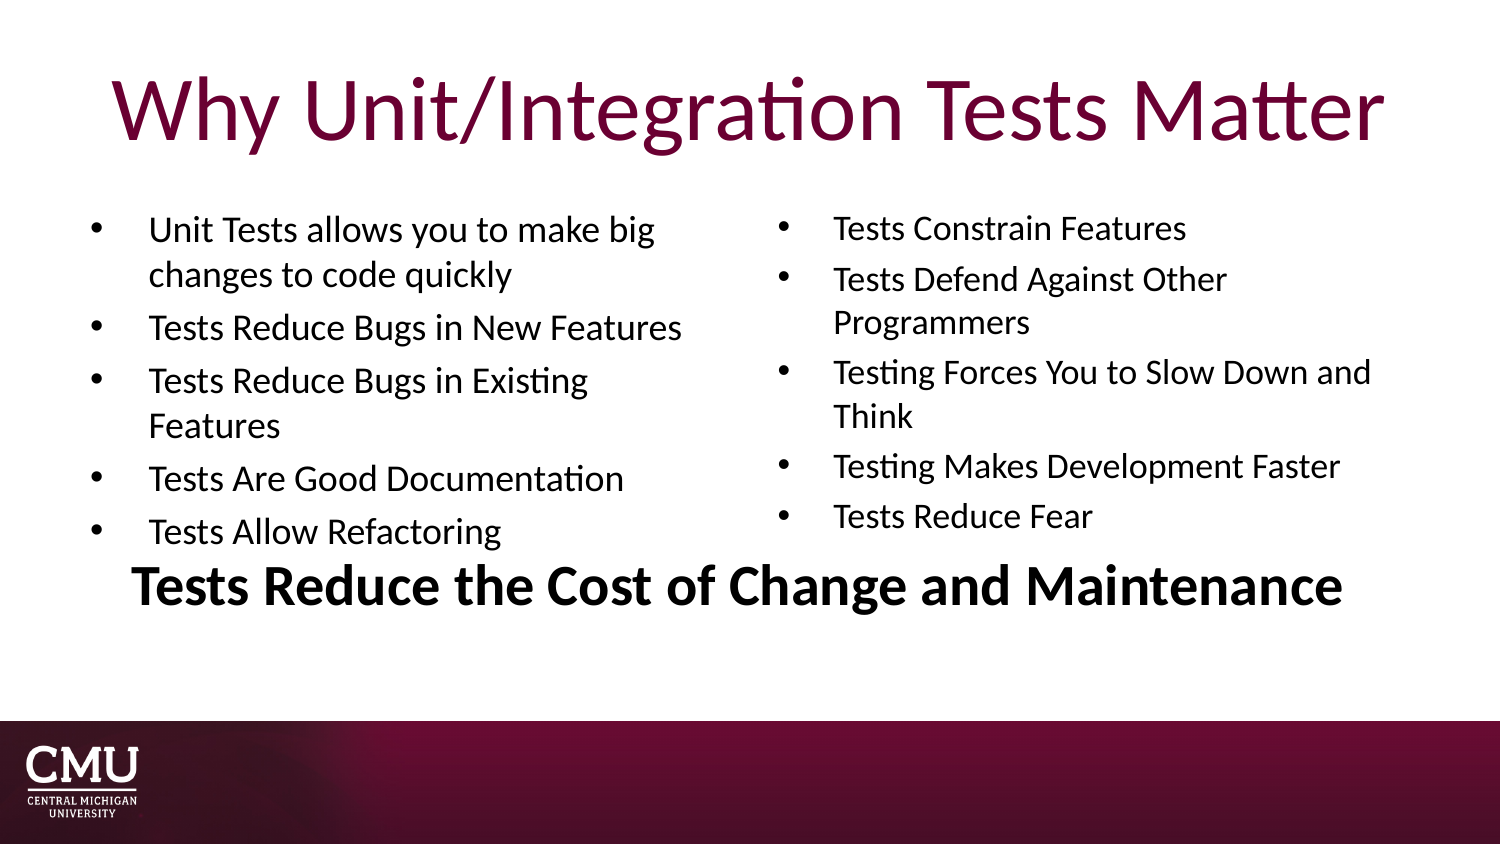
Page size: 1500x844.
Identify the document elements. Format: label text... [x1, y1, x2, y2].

list Tests Constrain Features Tests Defend Against Other Programmers Testing Forces You to Slow Down and Think Testing Makes Development Faster Tests Reduce Fear [762, 196, 1425, 549]
list Unit Tests allows you to make big changes to code quickly Tests Reduce Bugs in New Features Tests Reduce Bugs in Existing Features Tests Are Good Documentation Tests Allow Refactoring [75, 196, 738, 539]
text_box Tests Reduce the Cost of Change and Maintenance [67, 539, 1408, 625]
picture [0, 721, 1500, 844]
title Why Unit/Integration Tests Matter [75, 33, 1425, 175]
